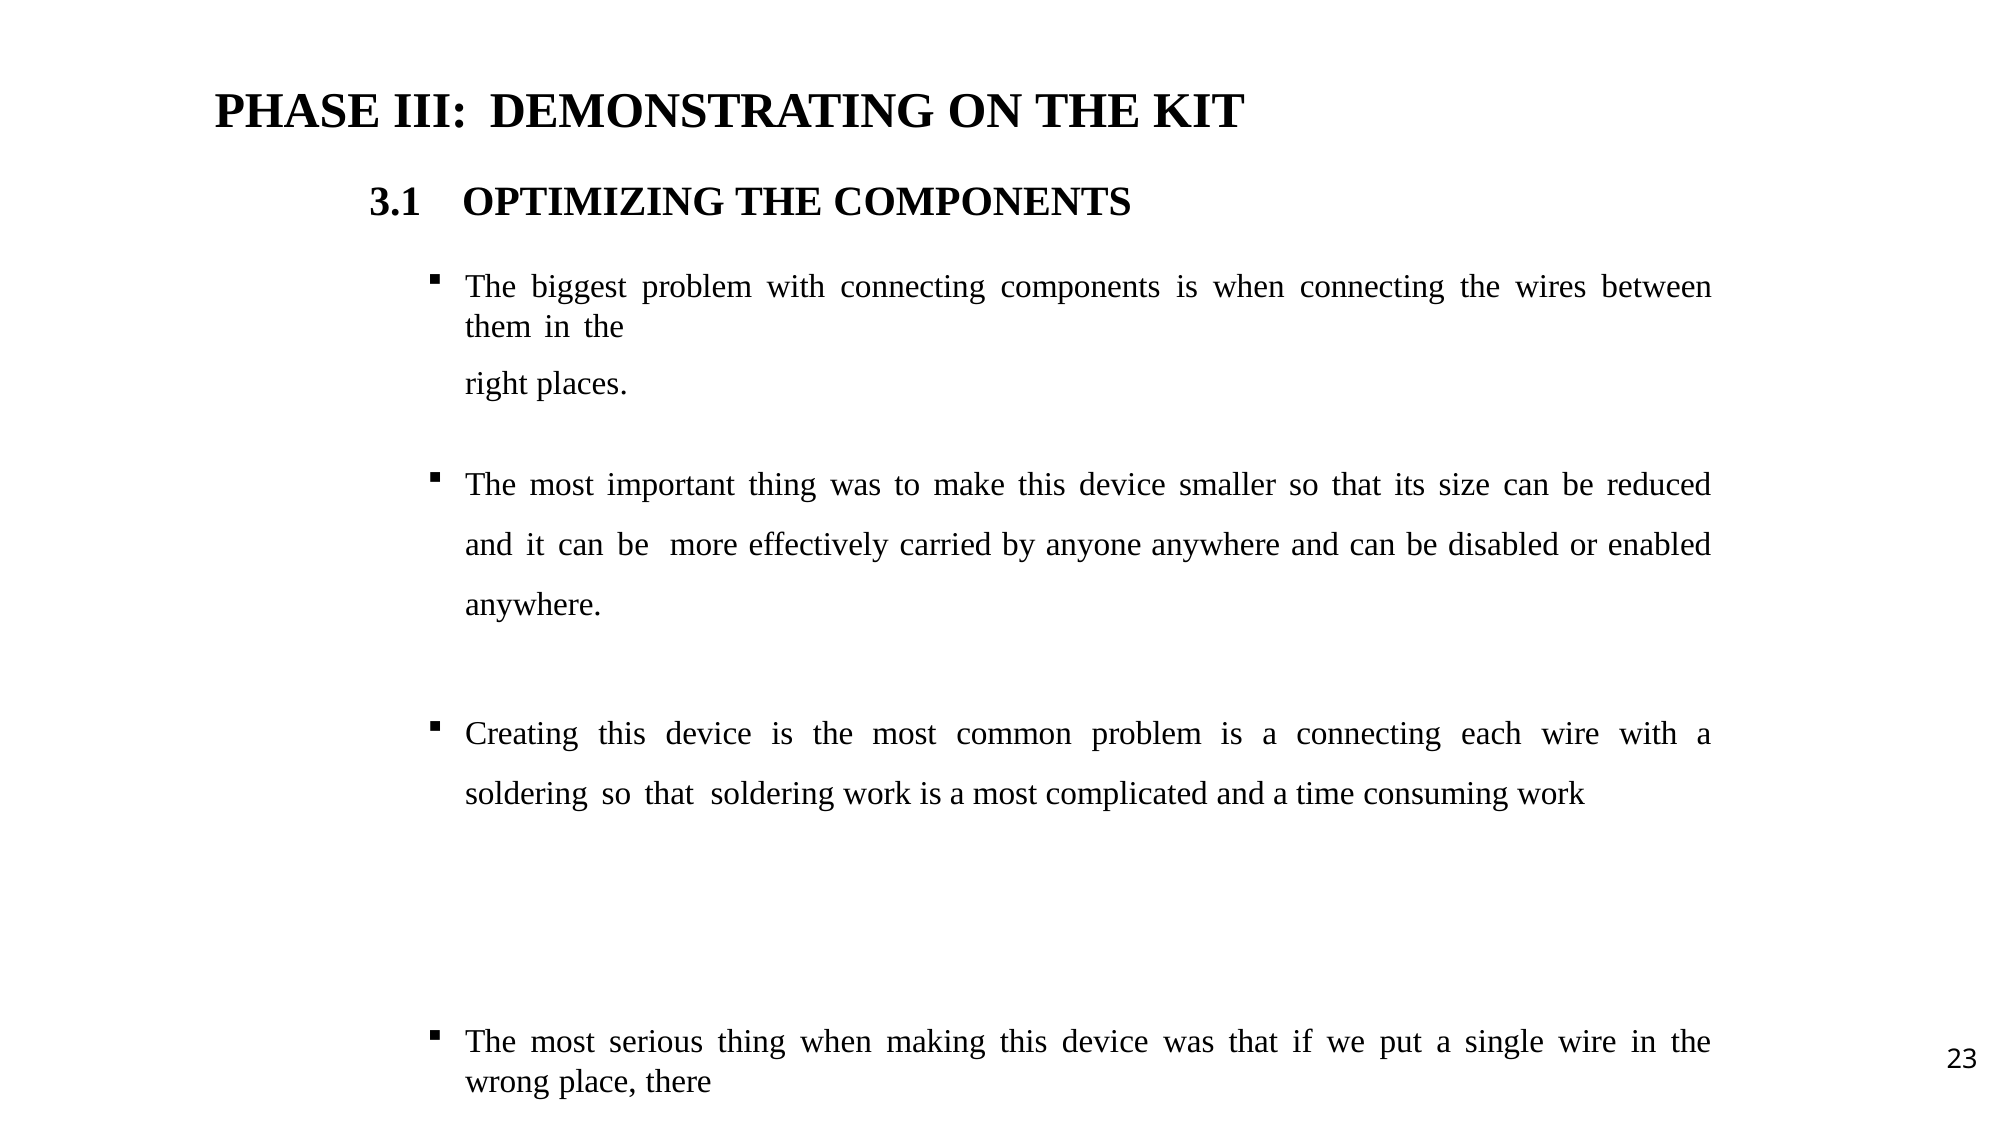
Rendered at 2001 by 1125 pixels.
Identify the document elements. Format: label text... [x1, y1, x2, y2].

text_box 23 [1940, 1046, 1983, 1079]
title PHASE III: DEMONSTRATING ON THE KIT [212, 75, 1325, 265]
list 3.1 OPTIMIZING THE COMPONENTS The biggest problem with connecting components is when connecting the wires between them in the right places. The most important thing was to make this device smaller so that its size can be reduced and it can be more effectively carried by anyone anywhere and can be disabled or enabled anywhere. Creating this device is the most common problem is a connecting each wire with a soldering so that soldering work is a most complicated and a time consuming work The most serious thing when making this device was that if we put a single wire in the wrong place, there could be a problem with the components of our equipment, which could cost our equipment more. [287, 172, 1713, 1125]
